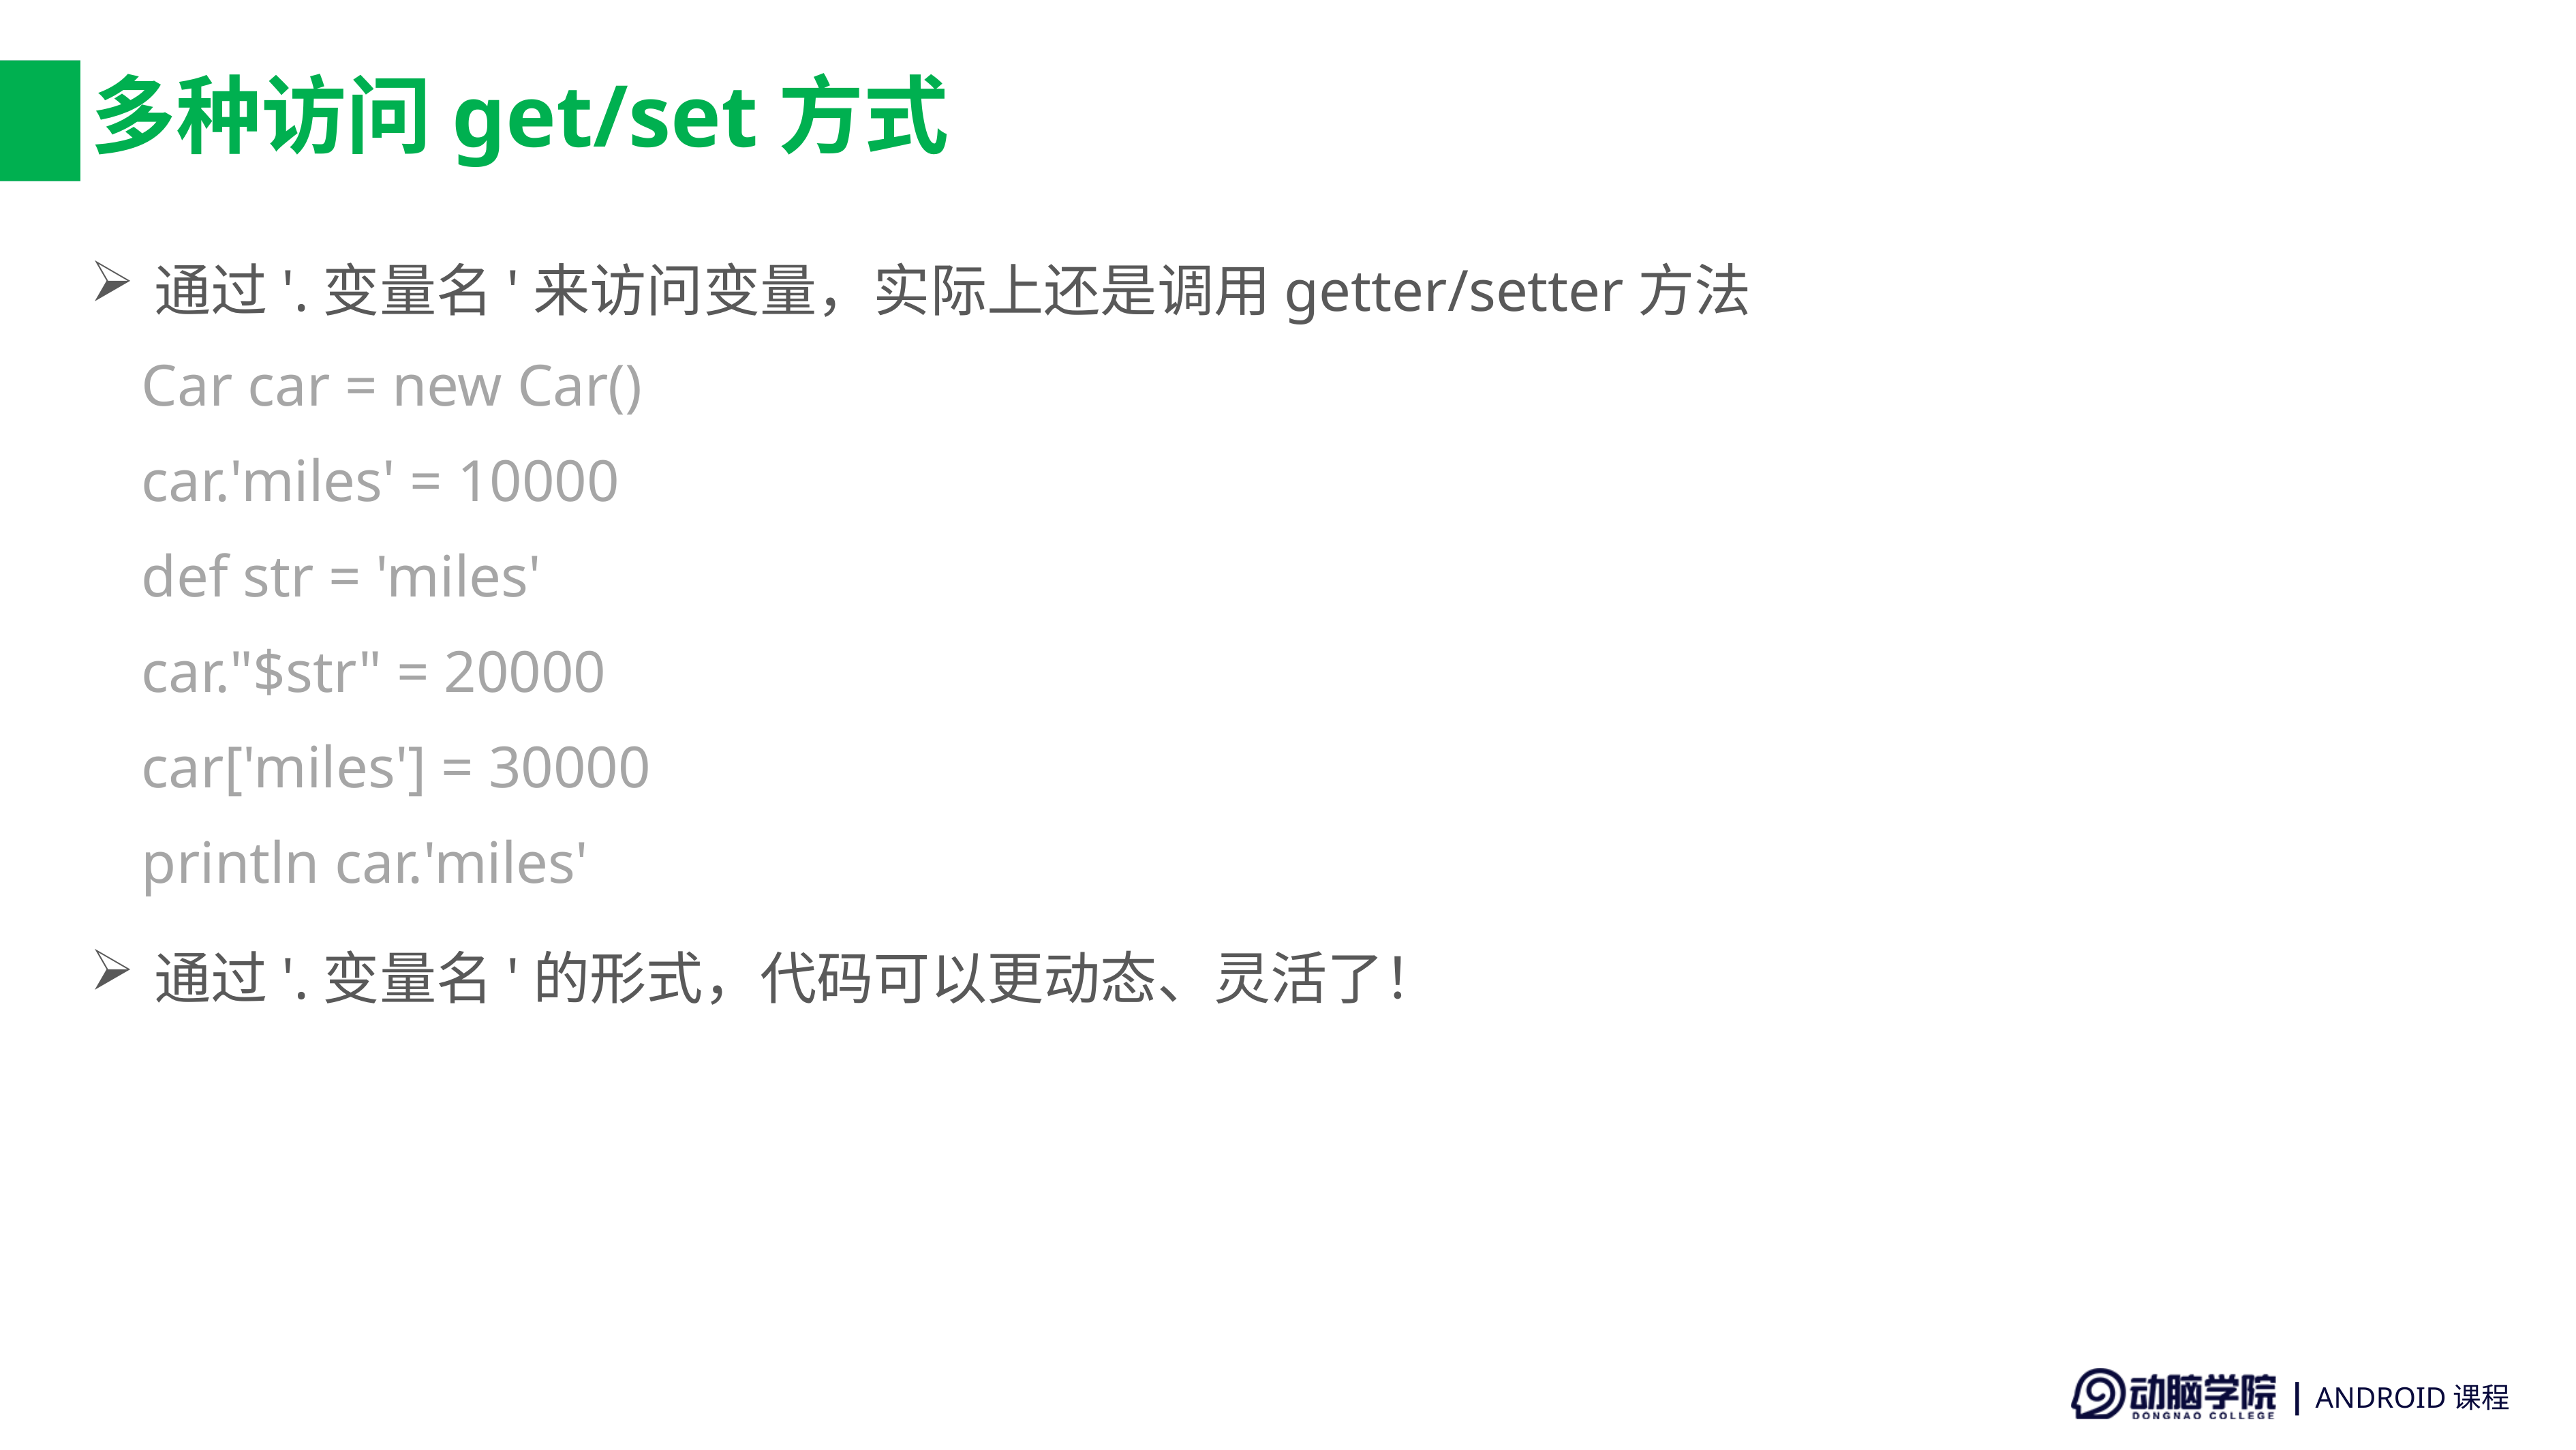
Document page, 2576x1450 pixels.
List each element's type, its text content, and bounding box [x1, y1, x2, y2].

title 多种访问get/set方式 [80, 58, 2496, 181]
text_box 通过'.变量名'来访问变量，实际上还是调用getter/setter方法 Car car = new Car() car.'miles' = 10000 def str = 'miles' car."$str" = 20000 car['miles'] = 30000 println car.'miles' 通过'.变量名'的形式，代码可以更动态、灵活了！ [80, 201, 2463, 1016]
picture [2071, 1368, 2278, 1421]
